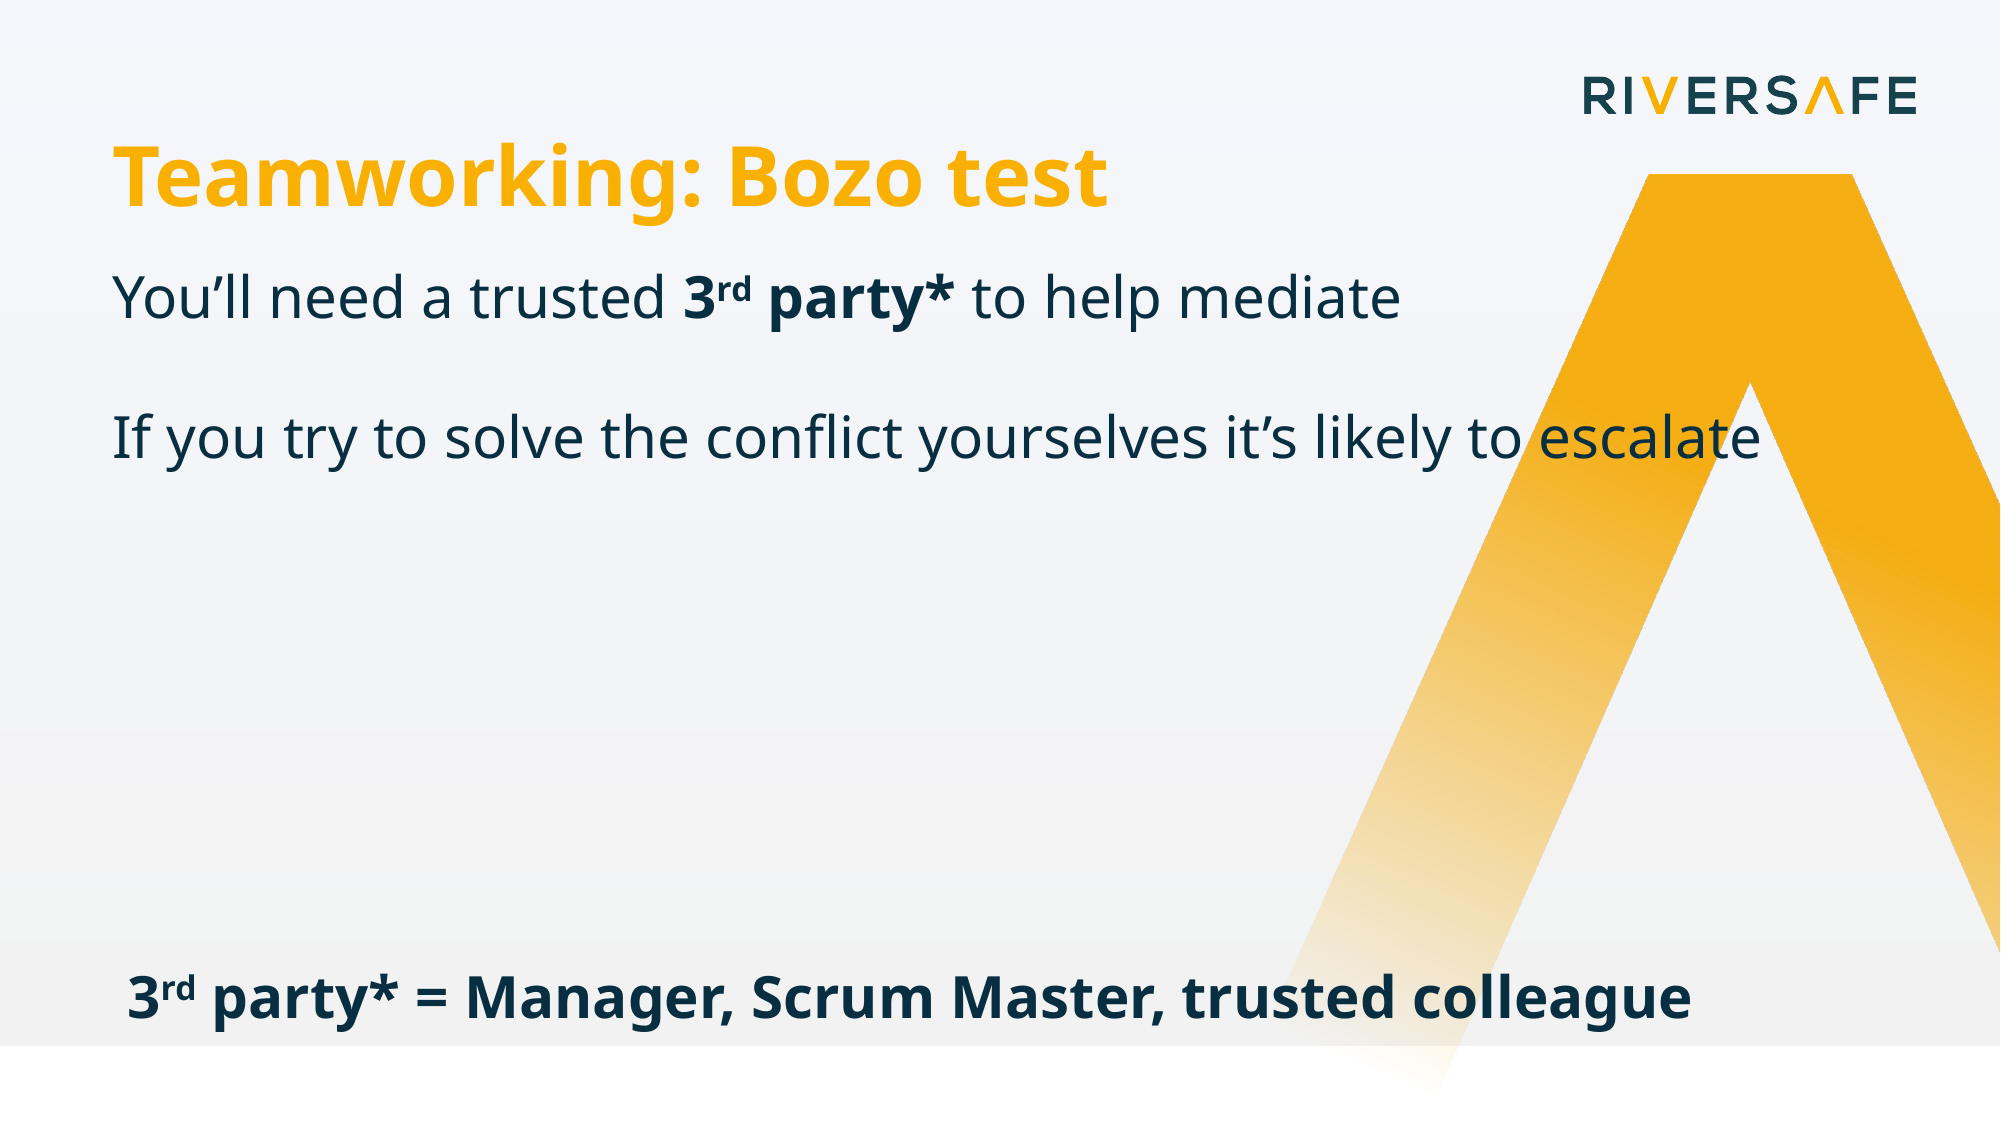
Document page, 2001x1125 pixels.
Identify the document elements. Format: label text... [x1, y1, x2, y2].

text_box You’ll need a trusted 3rd party* to help mediate If you try to solve the conflict yourselves it’s likely to escalate 3rd party* = Manager, Scrum Master, trusted colleague [97, 252, 1887, 382]
picture [1206, 174, 2001, 1125]
text_box Teamworking: Bozo test [97, 126, 1653, 207]
picture [1584, 75, 1916, 115]
